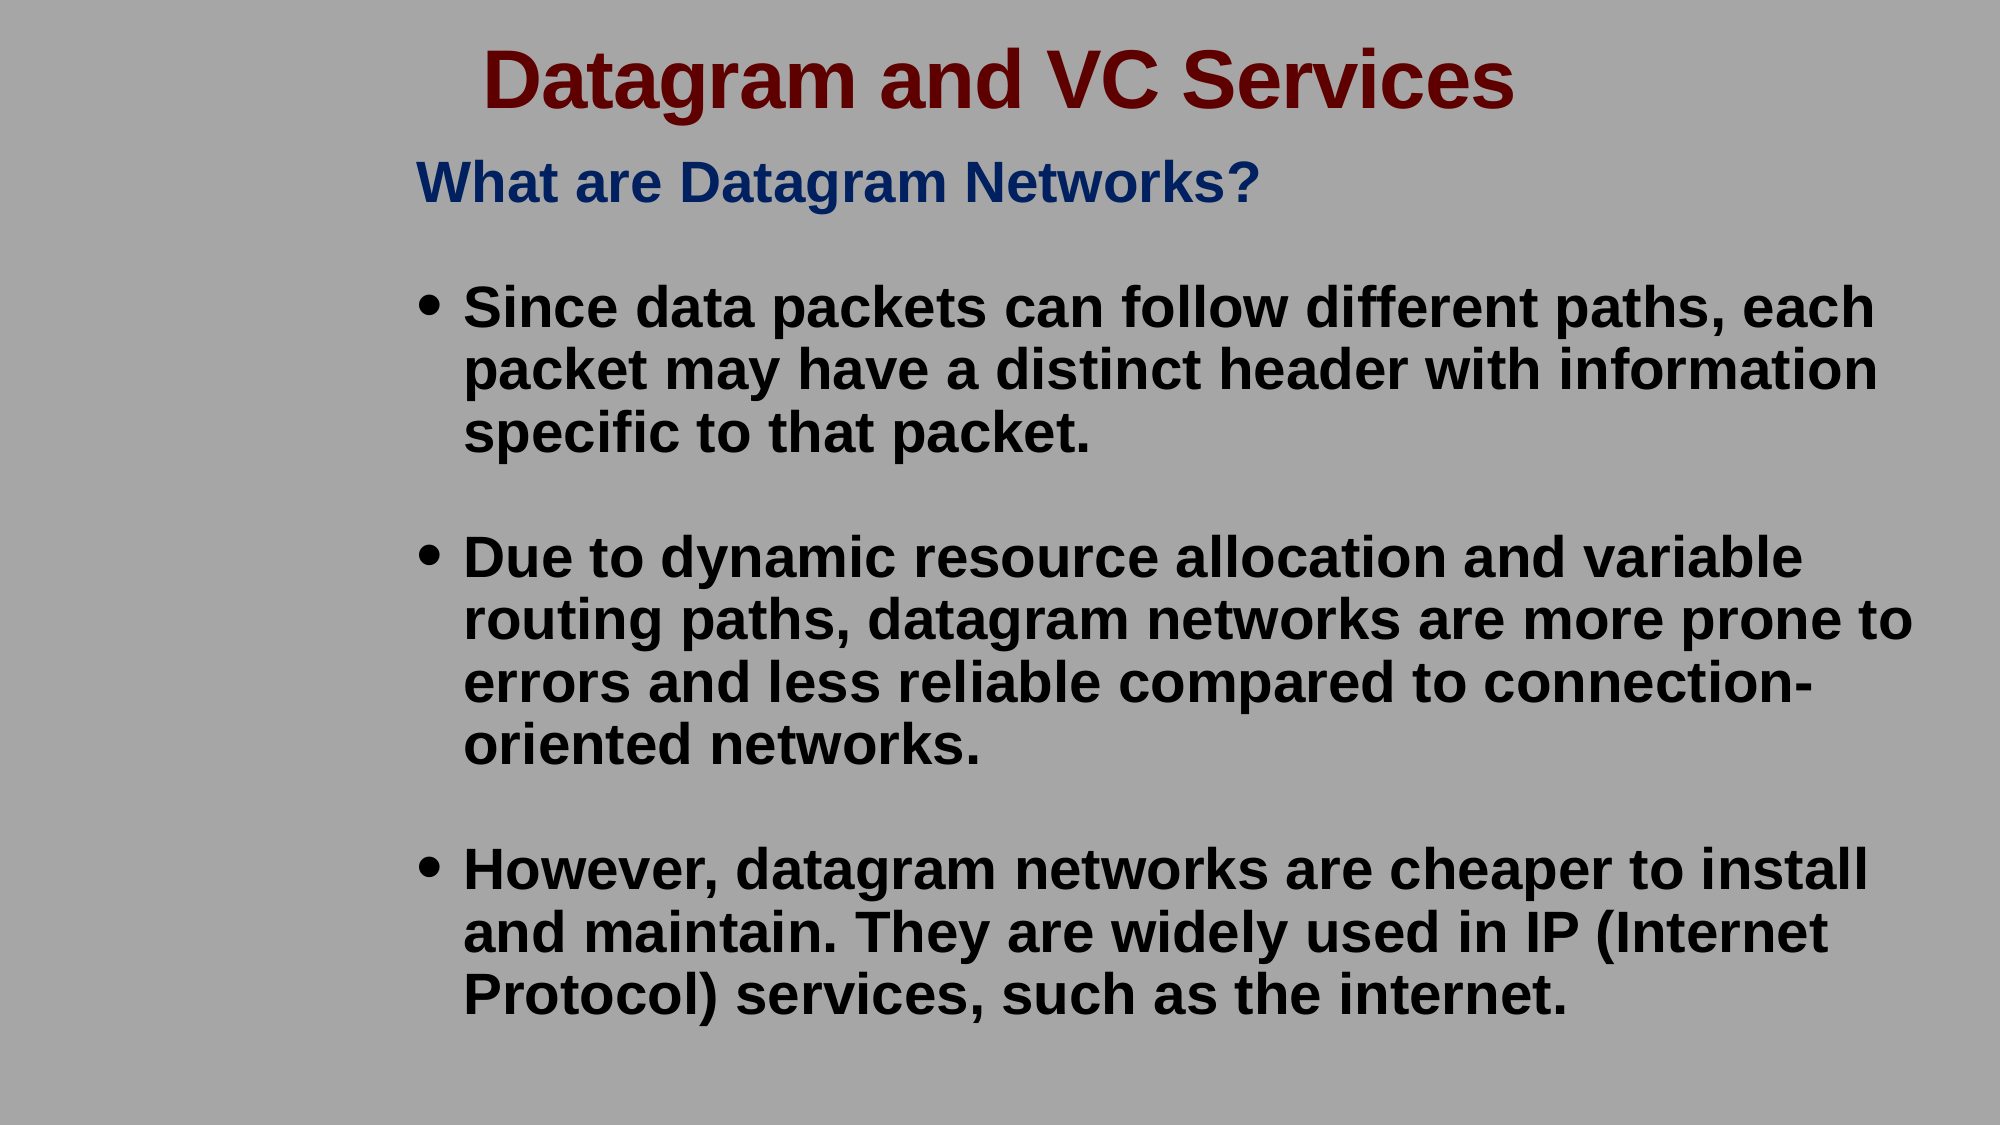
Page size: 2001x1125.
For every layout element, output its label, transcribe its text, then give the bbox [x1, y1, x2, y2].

text_box What are Datagram Networks? Since data packets can follow different paths, each packet may have a distinct header with information specific to that packet. Due to dynamic resource allocation and variable routing paths, datagram networks are more prone to errors and less reliable compared to connection-oriented networks. However, datagram networks are cheaper to install and maintain. They are widely used in IP (Internet Protocol) services, such as the internet. [401, 136, 2000, 1034]
text_box Datagram and VC Services [416, 0, 1584, 133]
